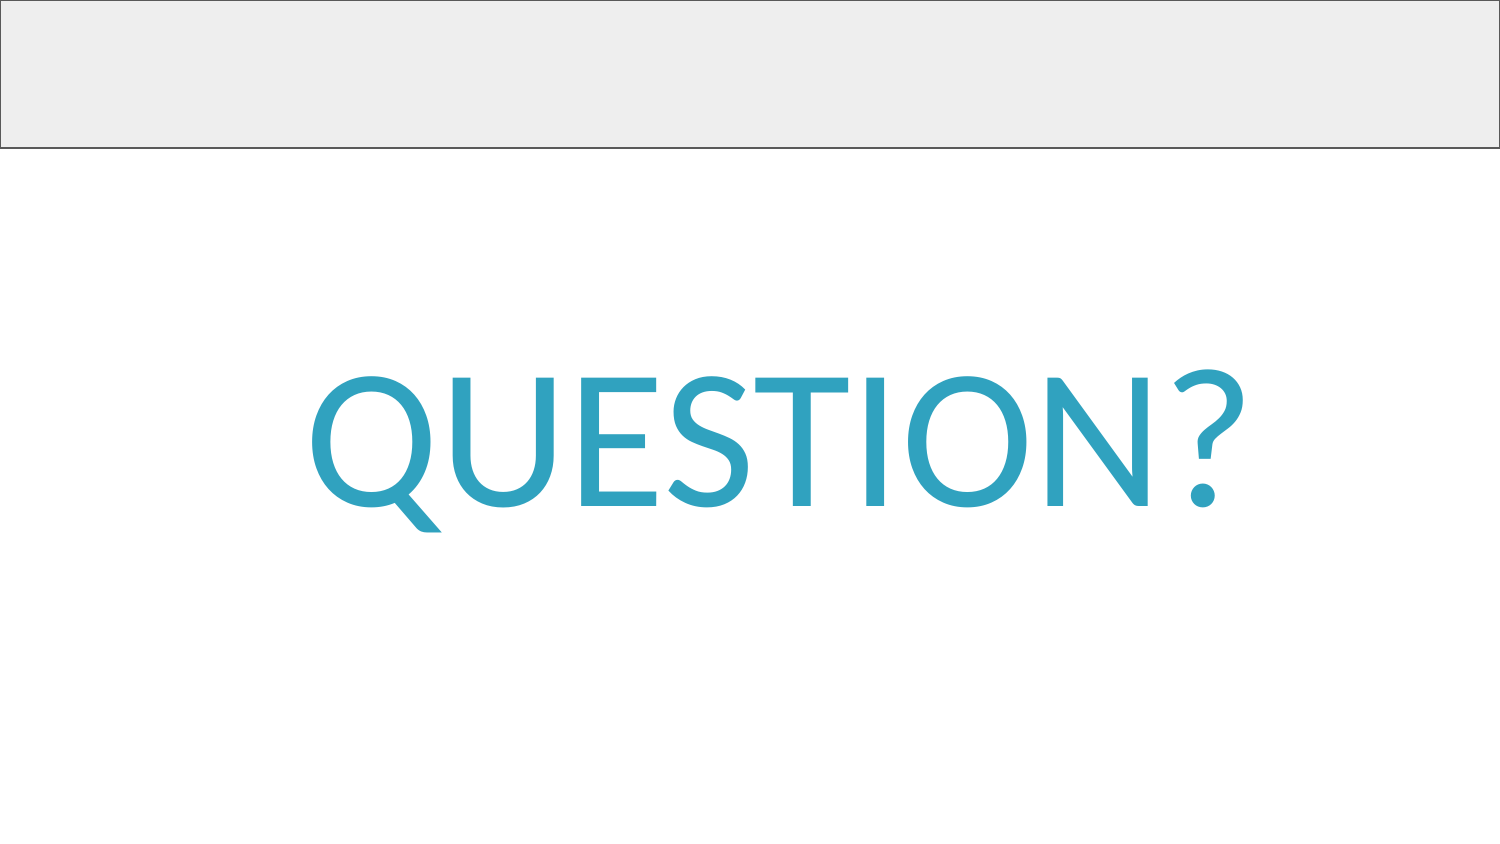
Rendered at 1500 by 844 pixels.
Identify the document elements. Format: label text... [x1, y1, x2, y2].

title QUESTION? [51, 151, 1451, 788]
